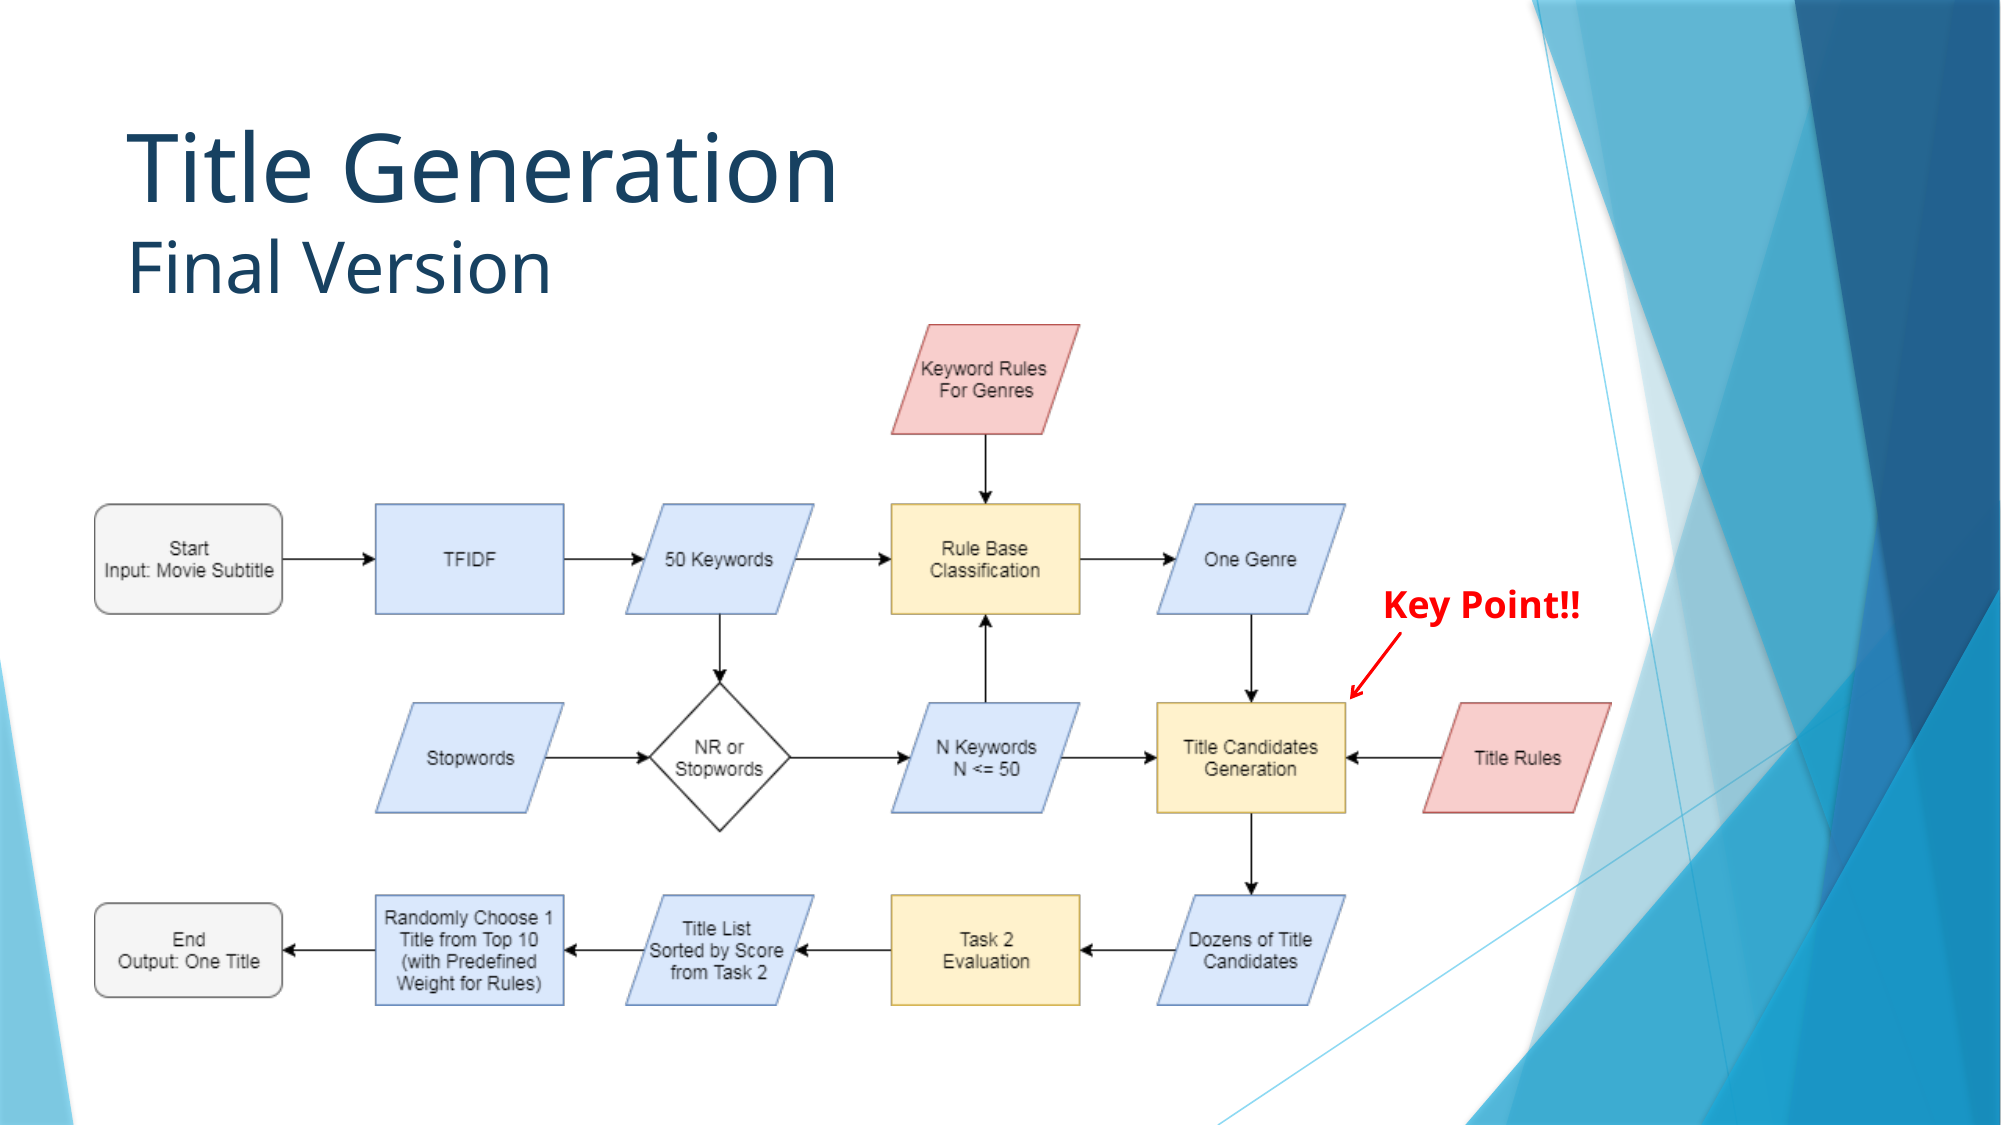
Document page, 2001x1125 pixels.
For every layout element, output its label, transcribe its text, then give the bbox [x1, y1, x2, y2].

title Title Generation Final Version [111, 99, 1522, 317]
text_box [1349, 632, 1401, 700]
picture [93, 323, 1612, 1006]
